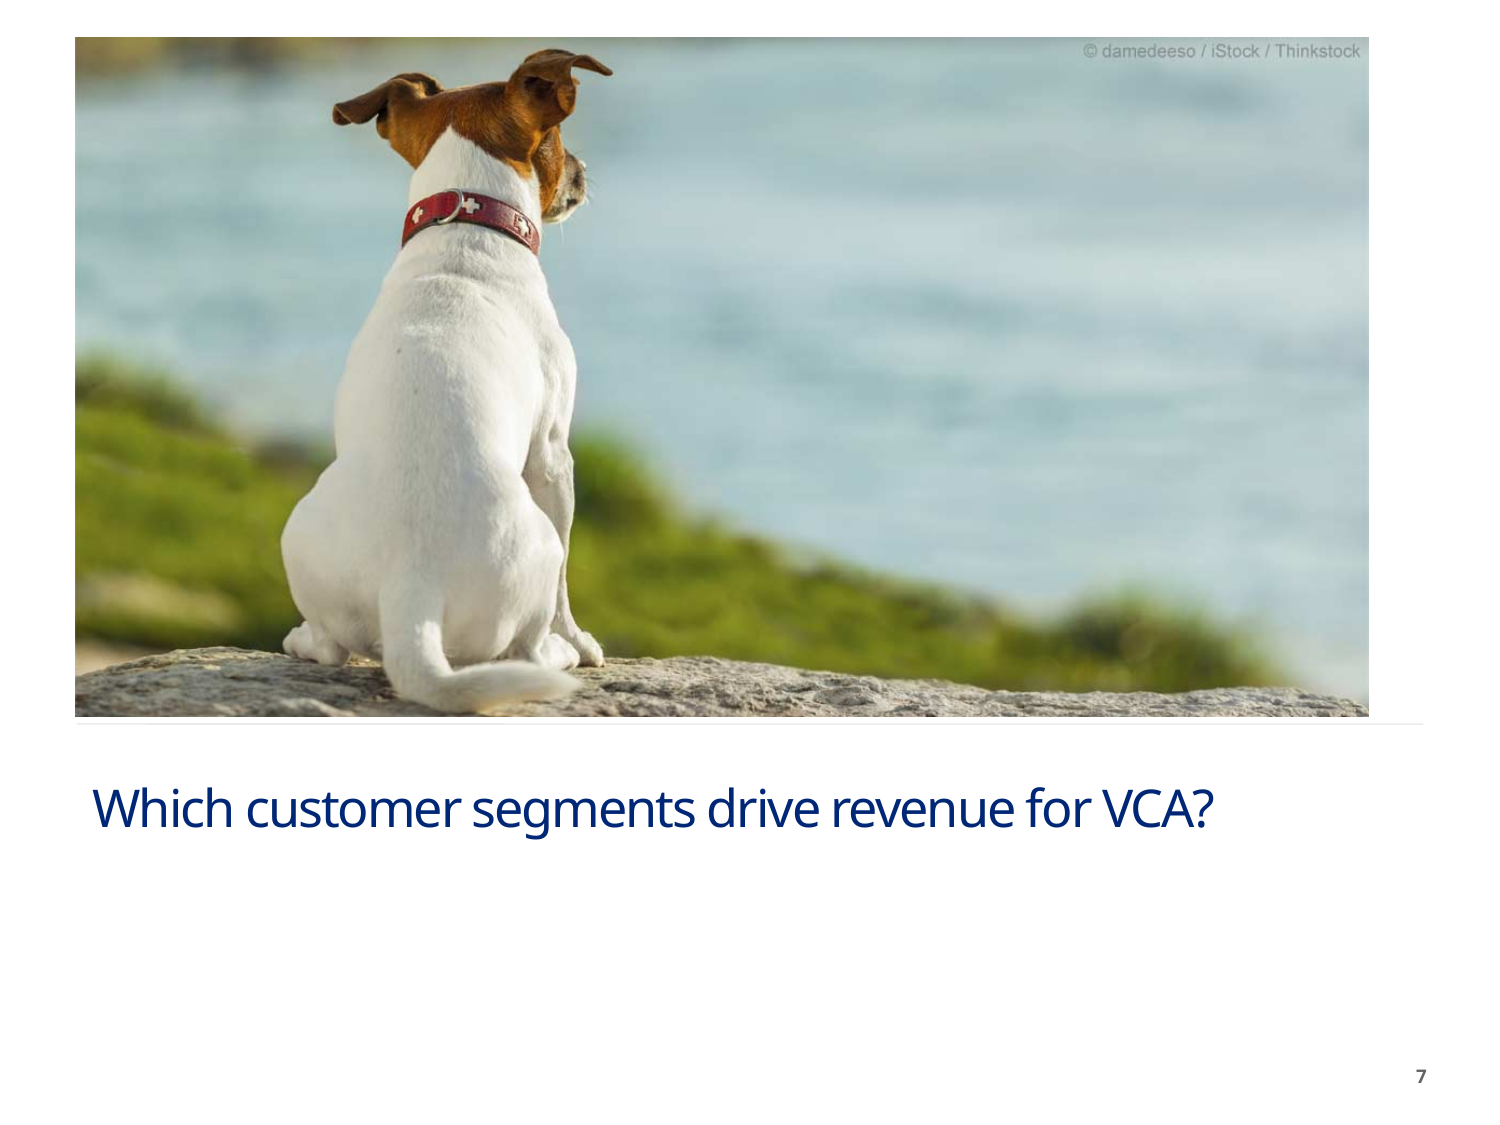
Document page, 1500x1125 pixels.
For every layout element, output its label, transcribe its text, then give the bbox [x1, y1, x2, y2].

title Which customer segments drive revenue for VCA? [79, 774, 1355, 947]
picture [74, 37, 1369, 717]
